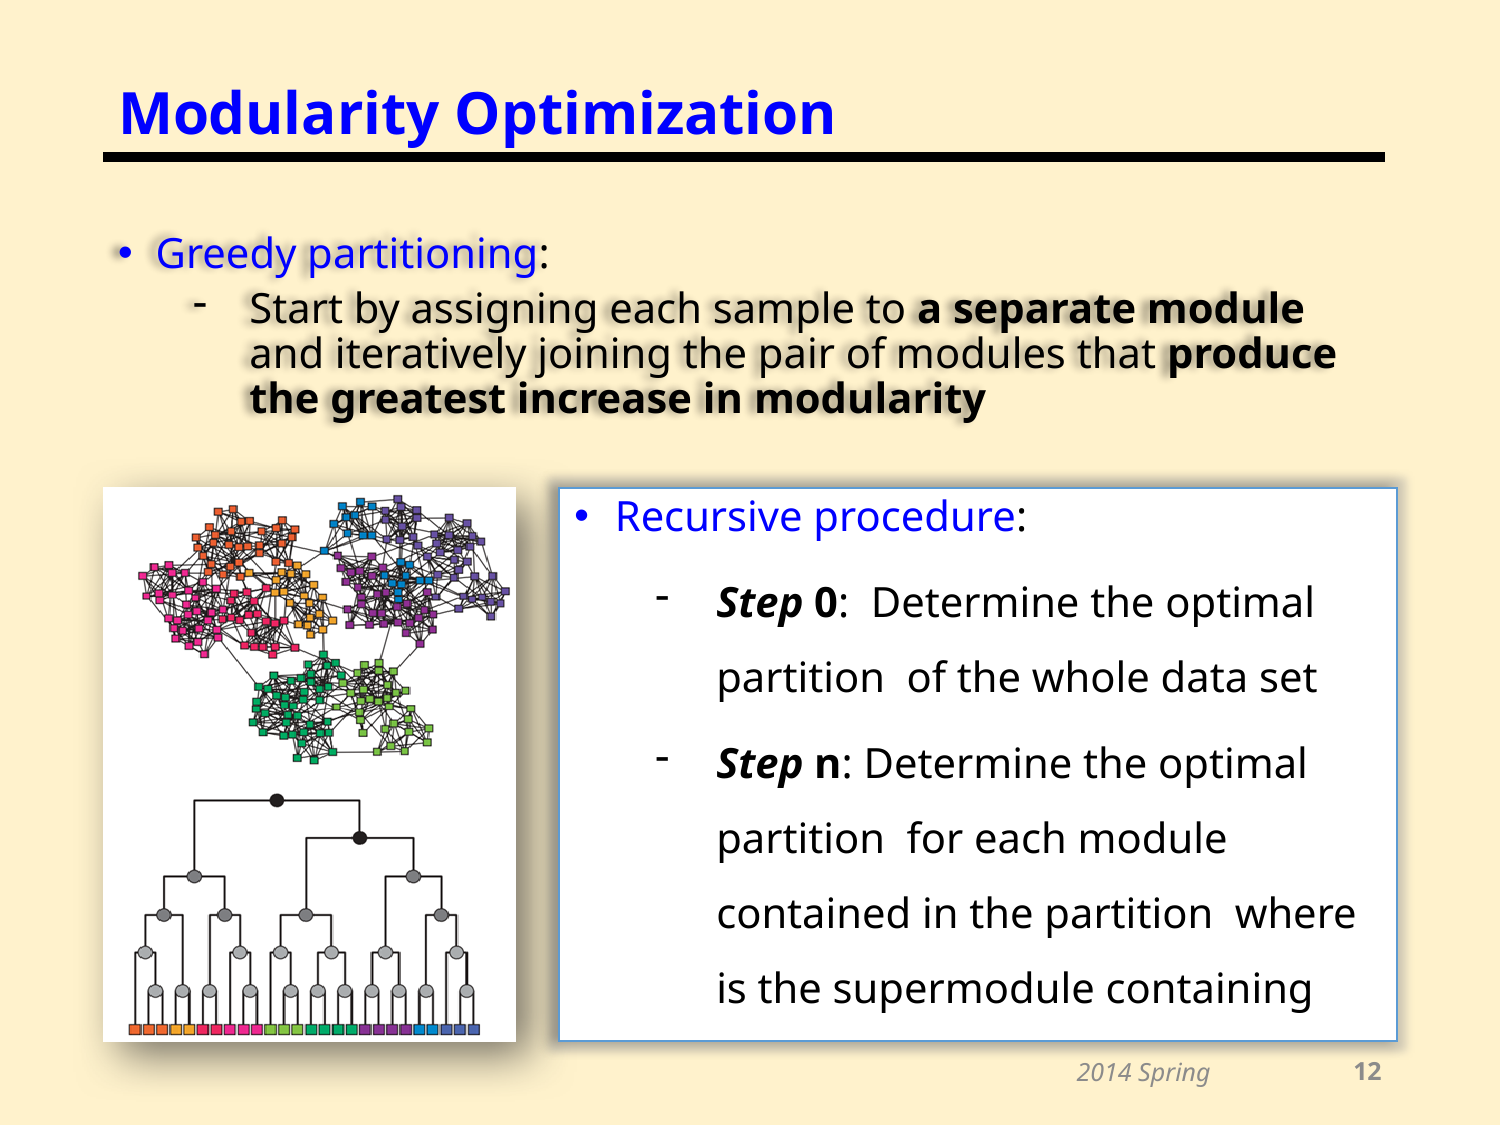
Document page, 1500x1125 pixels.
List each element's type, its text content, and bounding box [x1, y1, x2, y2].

picture [103, 487, 516, 1042]
list Greedy partitioning: Start by assigning each sample to a separate module and iteratively joining the pair of modules that produce the greatest increase in modularity [103, 224, 1397, 447]
title Modularity Optimization [103, 47, 1397, 185]
footer 2014 Spring [890, 1057, 1397, 1104]
